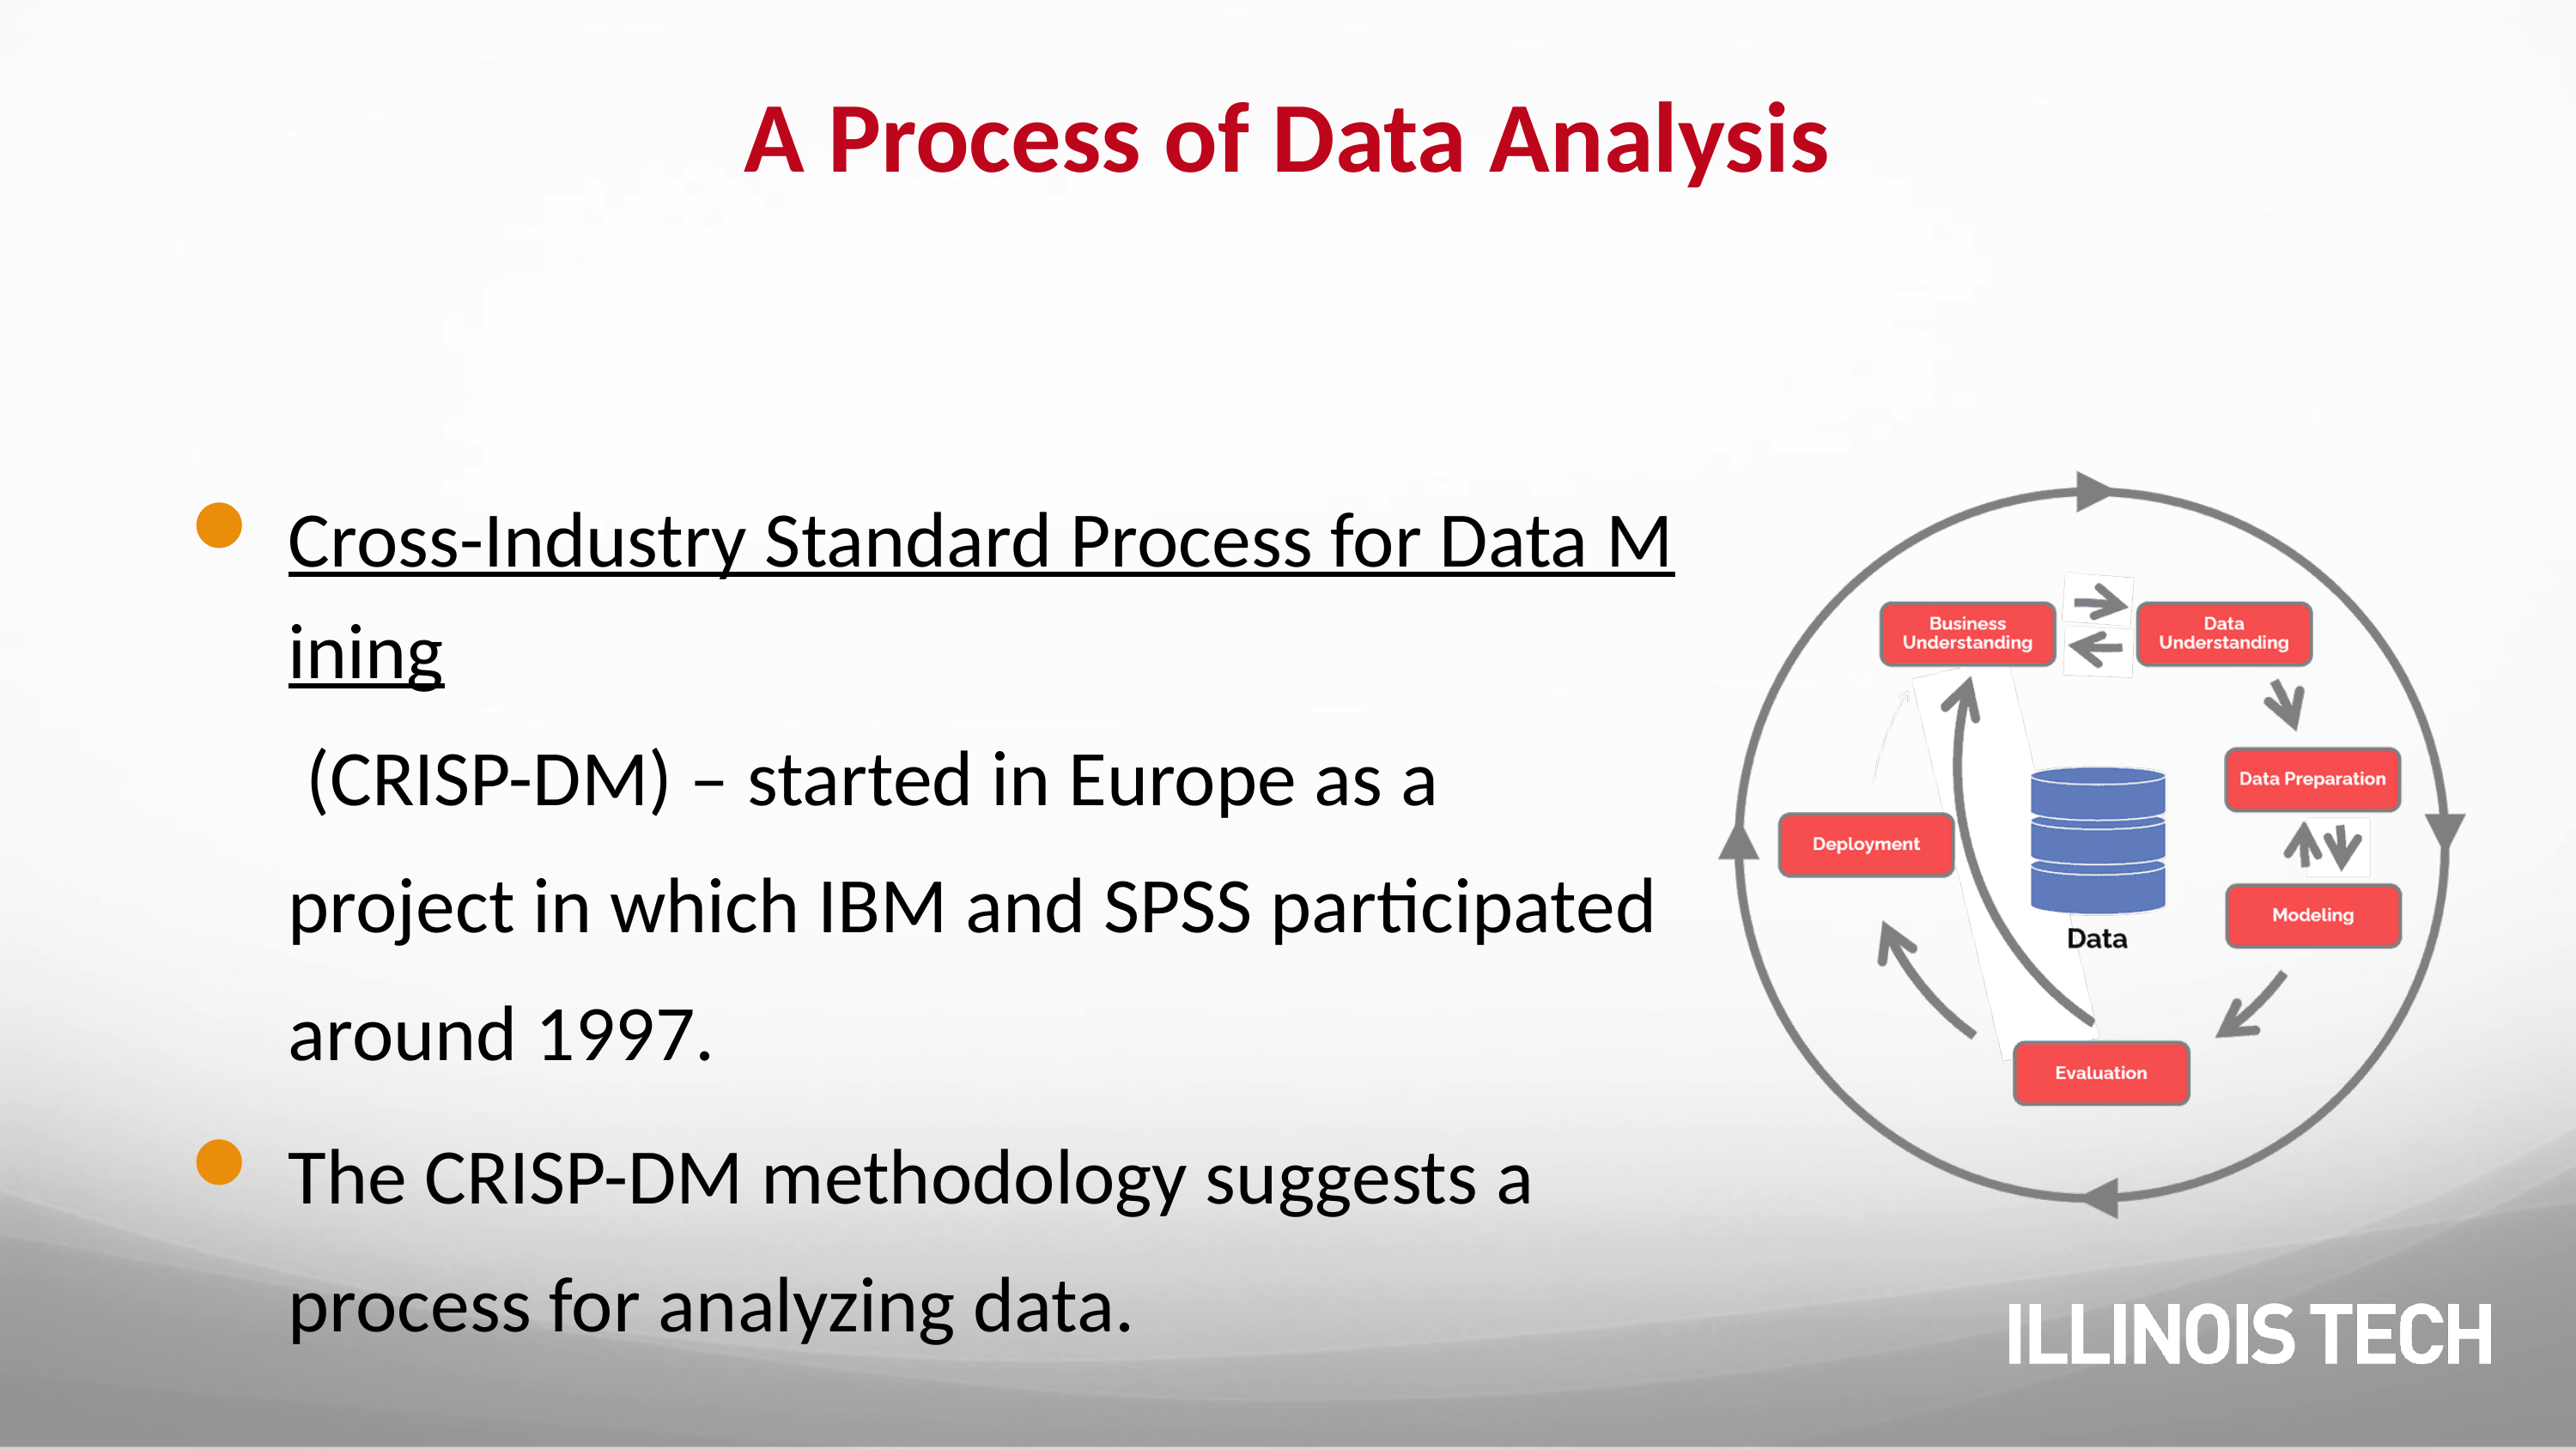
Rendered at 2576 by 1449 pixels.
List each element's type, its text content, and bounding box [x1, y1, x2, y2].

title A Process of Data Analysis [155, 22, 2421, 241]
picture [0, 0, 2576, 1449]
list Cross-Industry Standard Process for Data Mining (CRISP-DM) – started in Europe as a project in which IBM and SPSS participated around 1997. The CRISP-DM methodology suggests a process for analyzing data. [177, 385, 1692, 1305]
